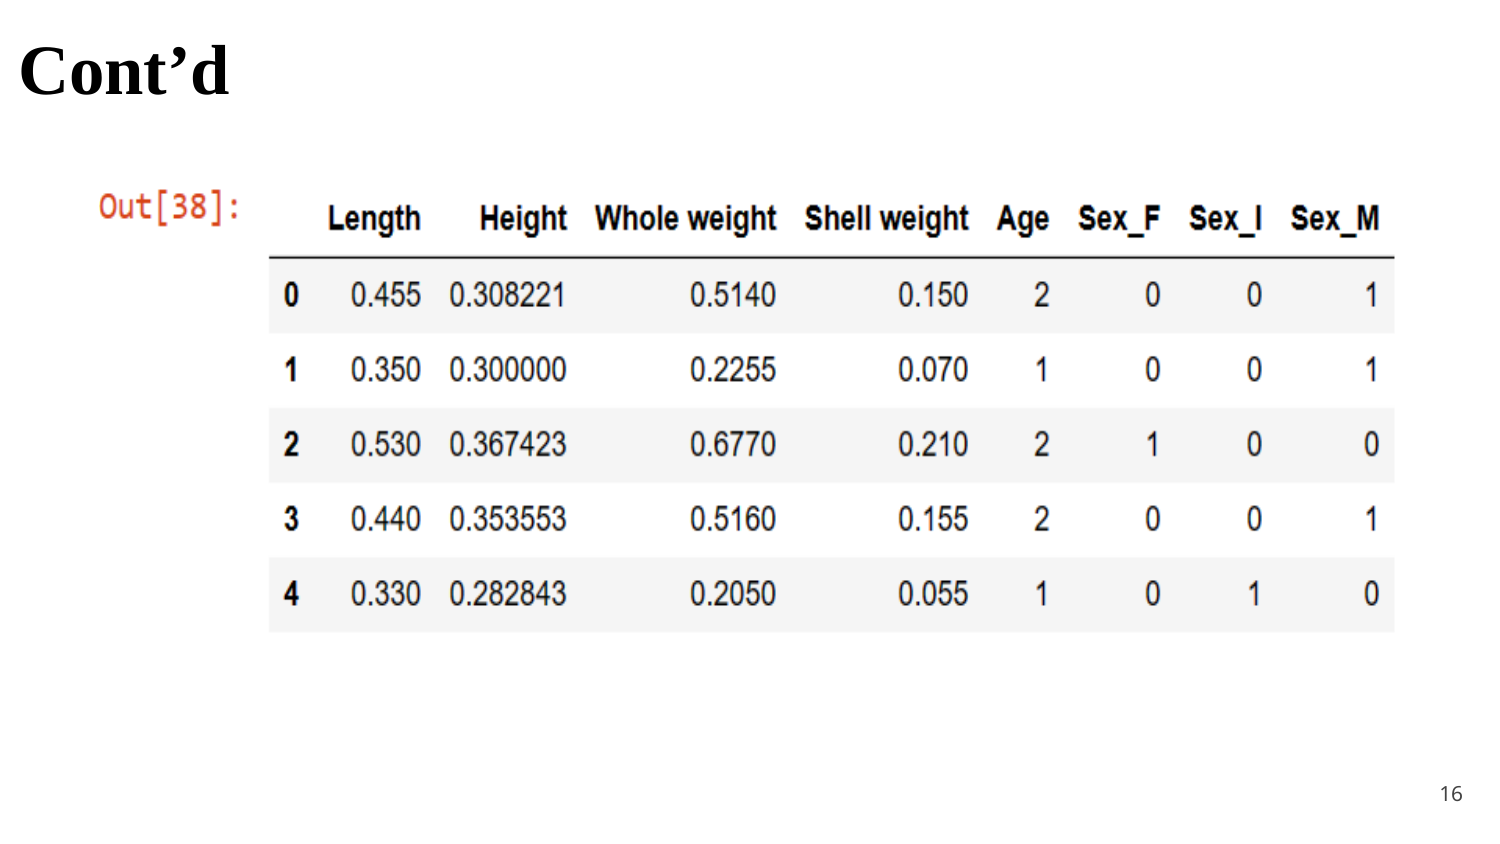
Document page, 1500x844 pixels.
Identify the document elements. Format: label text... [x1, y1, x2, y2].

slide_number 16 [1387, 762, 1478, 828]
text_box Cont’d [3, 8, 1031, 129]
picture [99, 171, 1401, 671]
